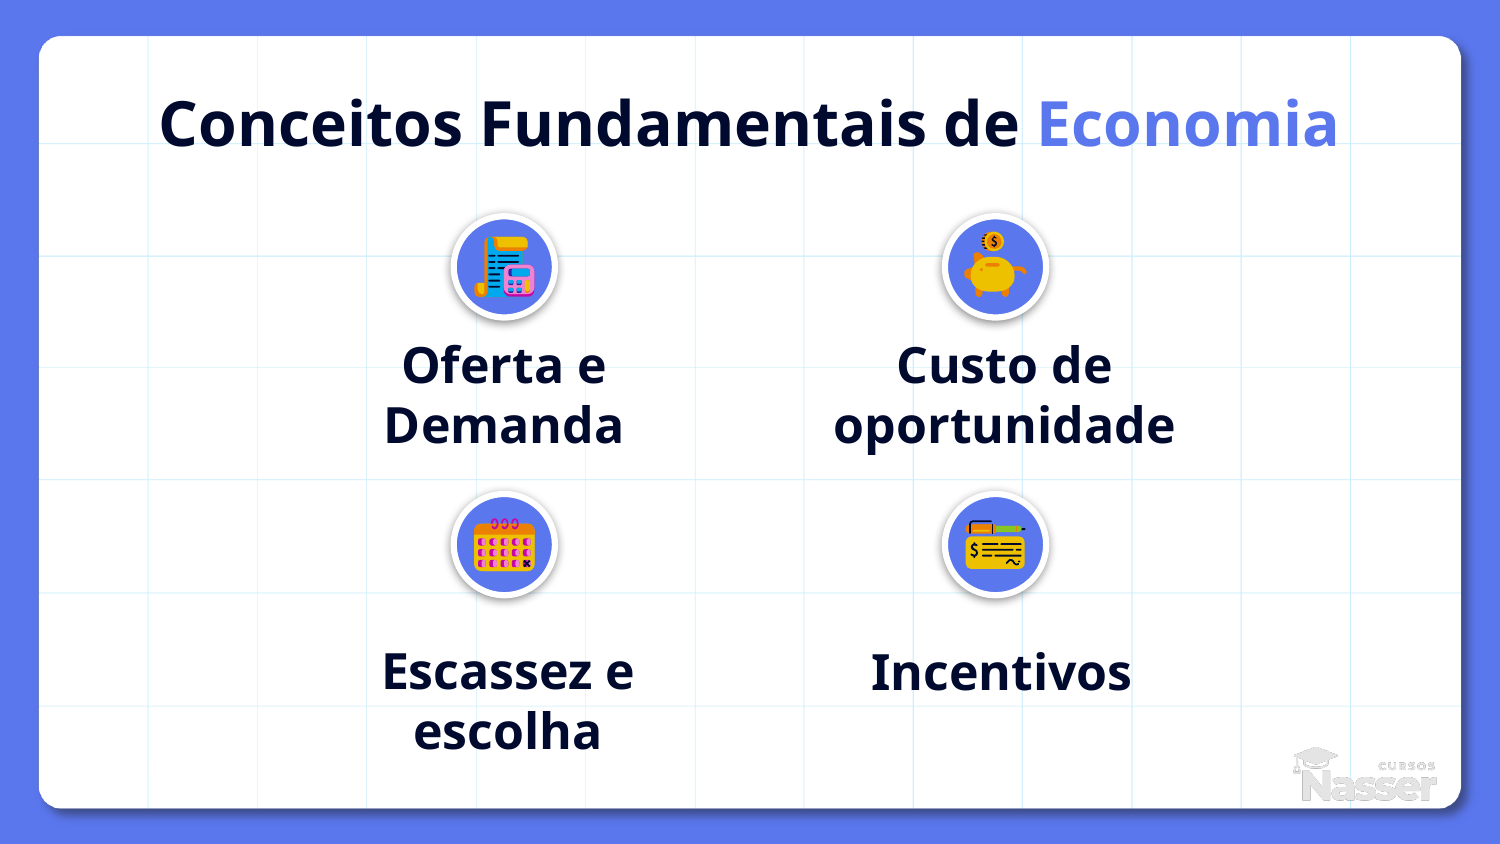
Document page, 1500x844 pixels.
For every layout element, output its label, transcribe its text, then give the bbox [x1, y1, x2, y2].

text_box [944, 493, 1047, 596]
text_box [474, 236, 535, 298]
text_box [944, 216, 1047, 318]
subtitle Oferta e Demanda [330, 390, 679, 469]
text_box Escassez e escolha [334, 696, 683, 775]
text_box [473, 517, 535, 572]
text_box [965, 520, 1026, 570]
text_box [453, 493, 555, 596]
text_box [963, 231, 1028, 298]
text_box [453, 216, 555, 318]
title Conceitos Fundamentais de Economia [118, 69, 1382, 148]
text_box Incentivos [827, 637, 1176, 716]
picture [0, 0, 1500, 844]
text_box Custo de oportunidade [777, 389, 1232, 468]
